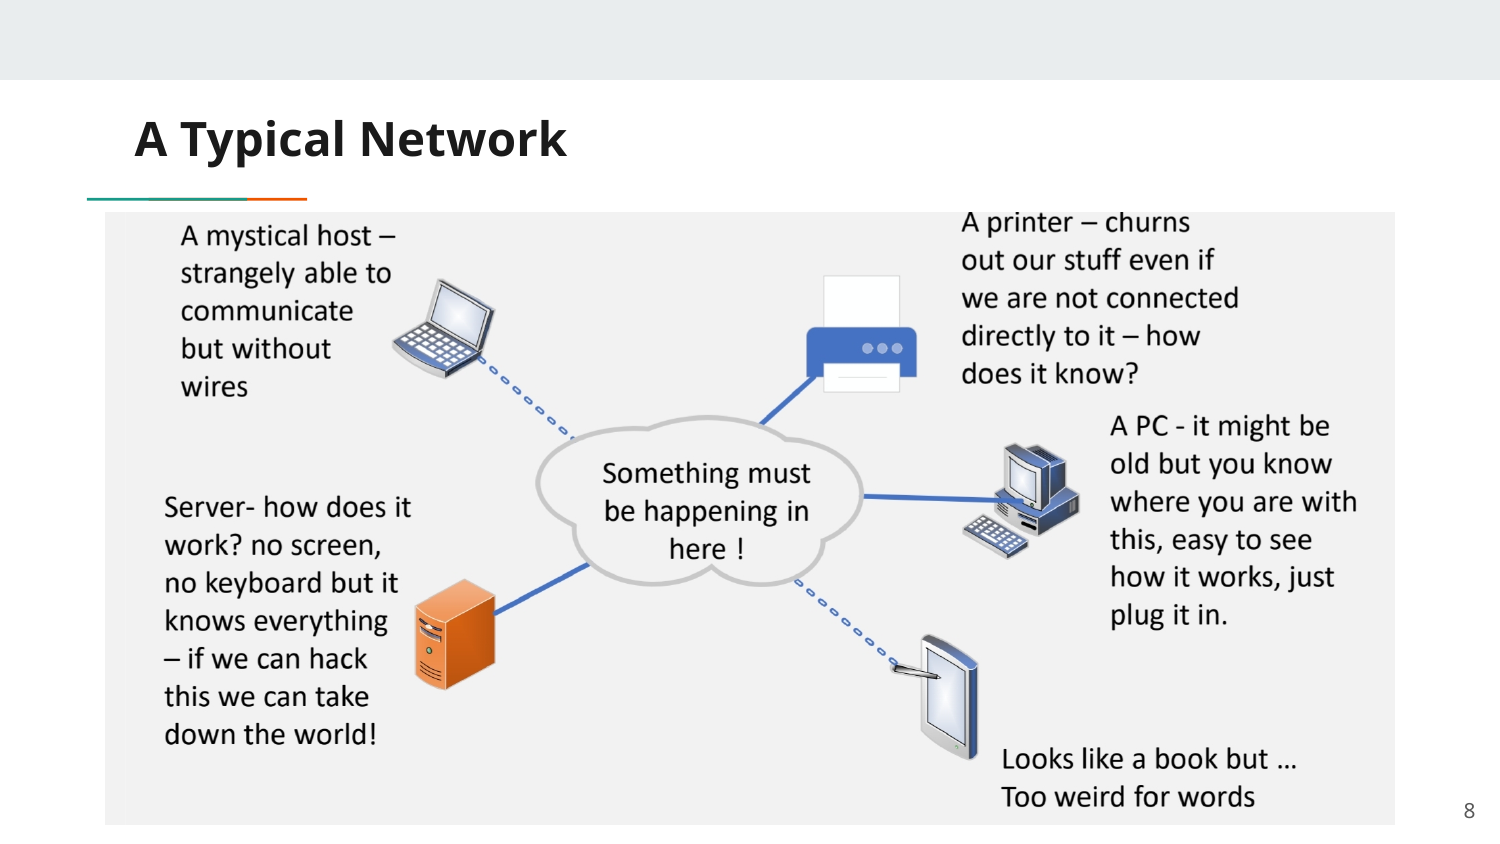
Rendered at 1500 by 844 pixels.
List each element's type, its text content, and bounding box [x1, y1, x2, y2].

title A Typical Network [119, 93, 1381, 182]
slide_number ‹#› [1400, 779, 1491, 844]
picture [105, 212, 1396, 825]
